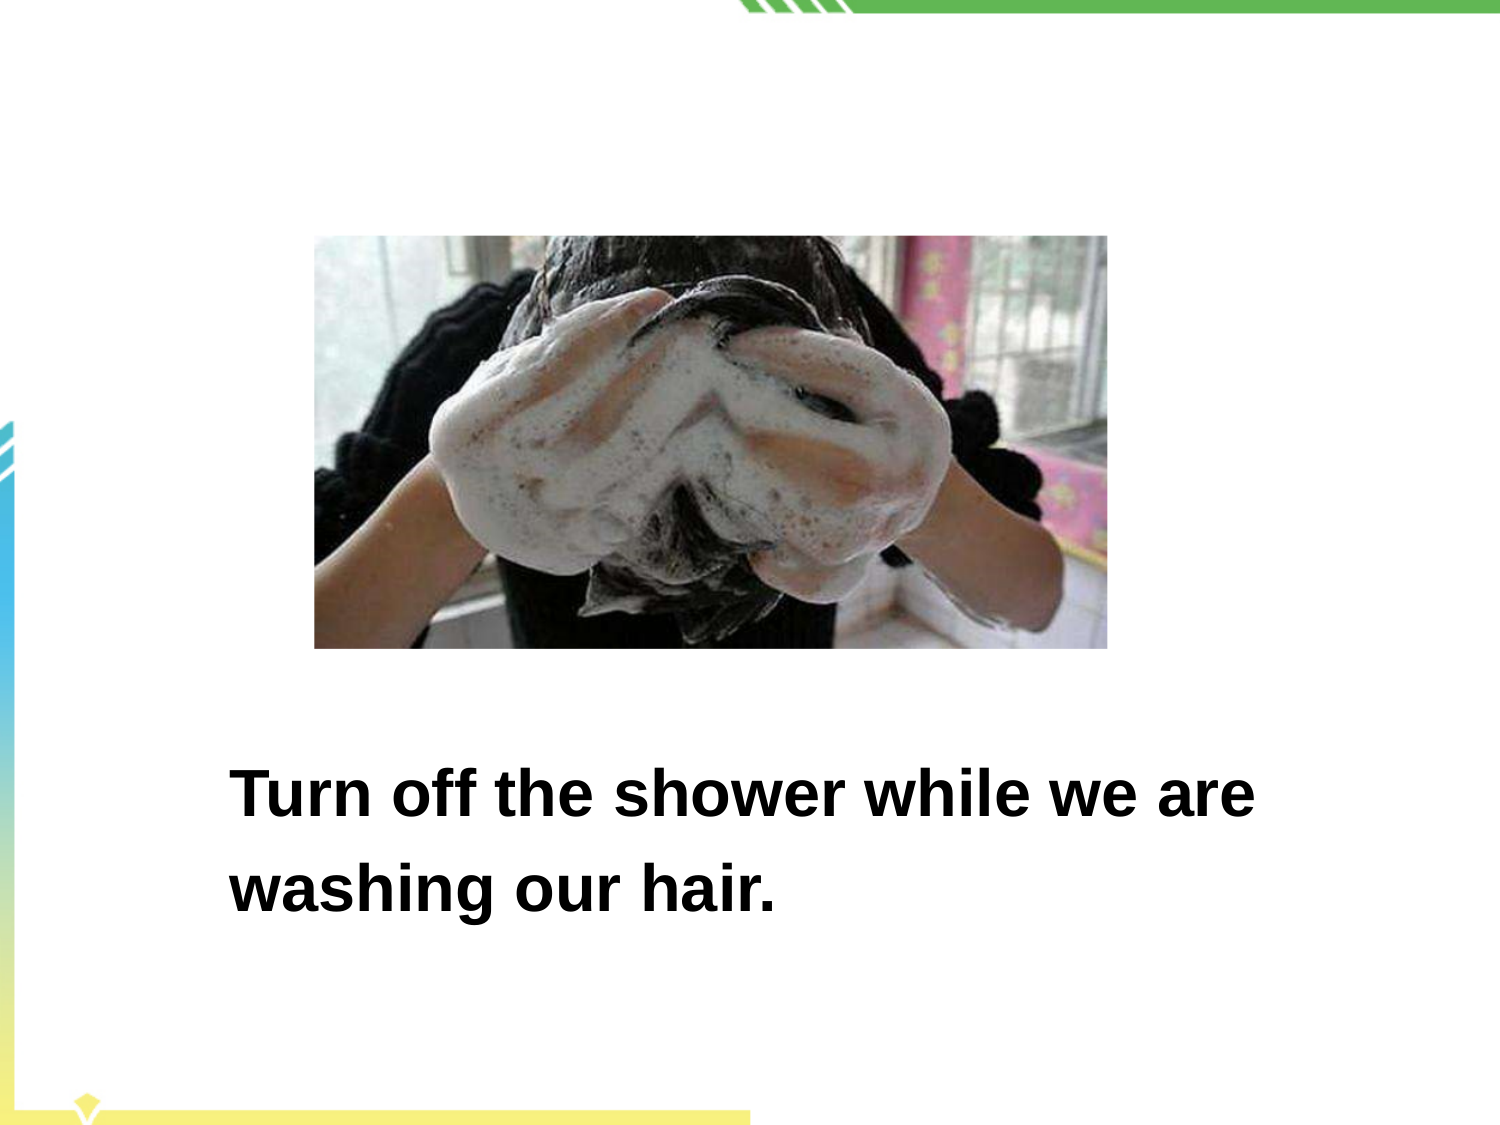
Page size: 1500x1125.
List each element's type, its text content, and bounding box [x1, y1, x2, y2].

picture [0, 0, 1500, 1125]
text_box Turn off the shower while we are washing our hair. [218, 727, 1329, 931]
